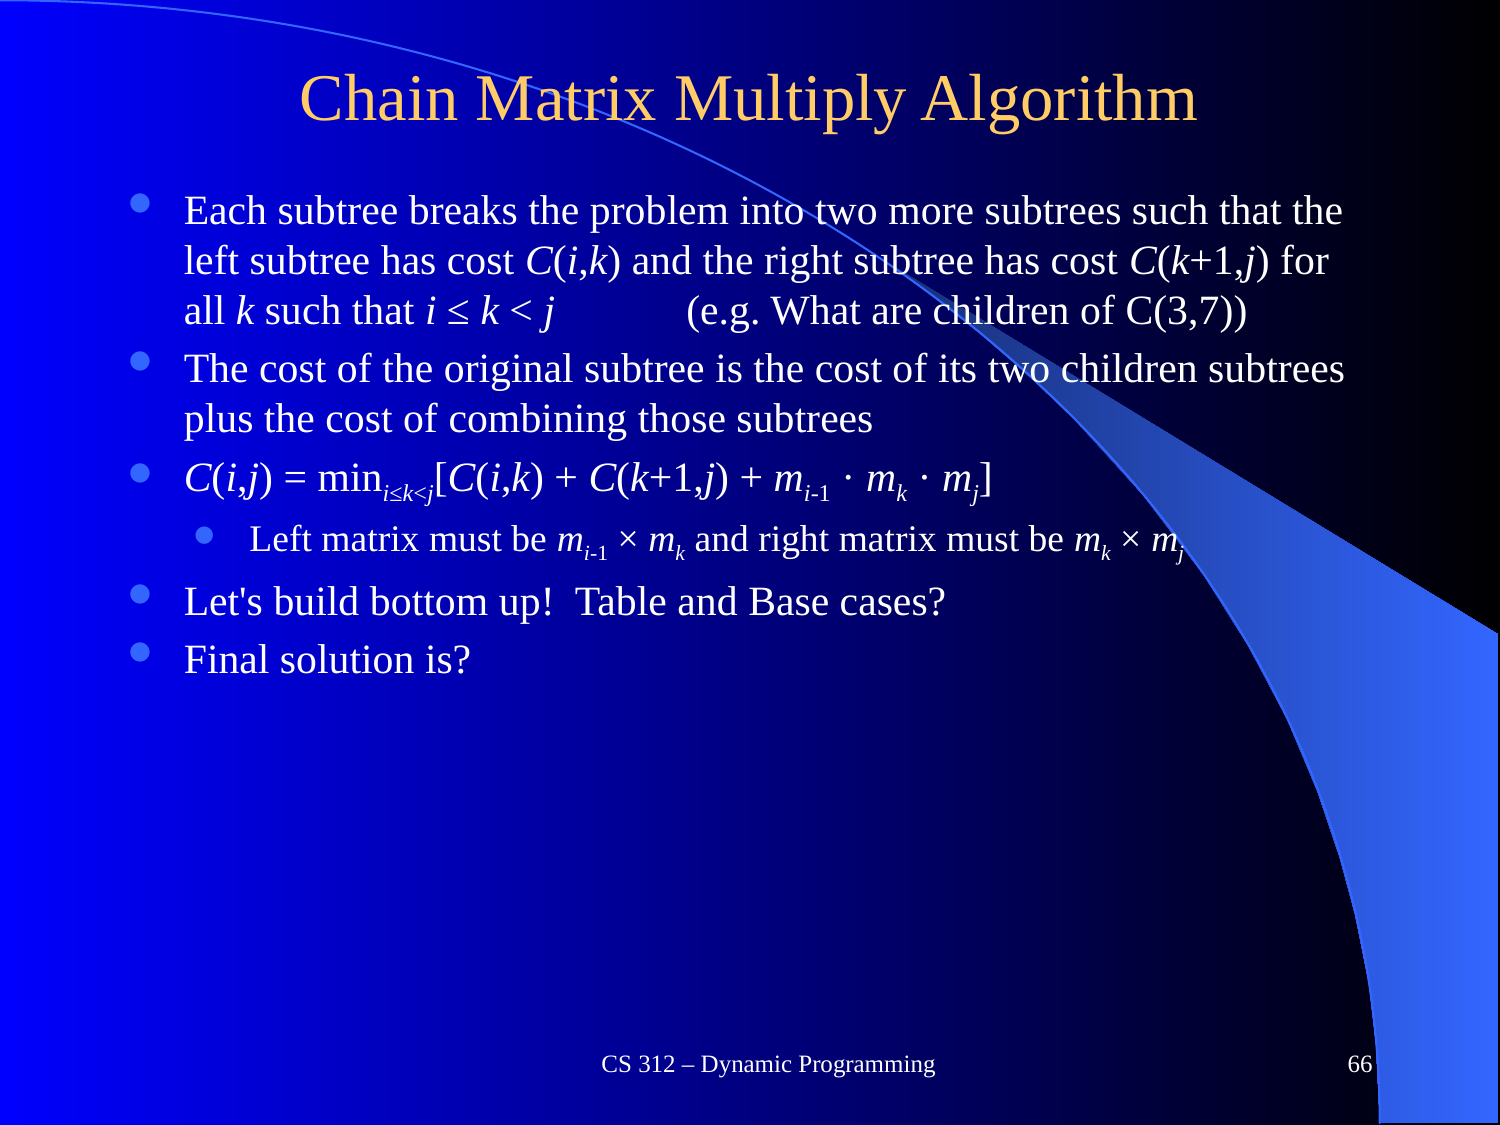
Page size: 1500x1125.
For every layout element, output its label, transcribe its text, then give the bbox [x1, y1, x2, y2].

list Each subtree breaks the problem into two more subtrees such that the left subtree has cost C(i,k) and the right subtree has cost C(k+1,j) for all k such that i ≤ k < j (e.g. What are children of C(3,7)) The cost of the original subtree is the cost of its two children subtrees plus the cost of combining those subtrees C(i,j) = mini≤k<j[C(i,k) + C(k+1,j) + mi-1 · mk · mj] Left matrix must be mi-1 × mk and right matrix must be mk × mj Let's build bottom up! Table and Base cases? Final solution is? [112, 174, 1388, 701]
title Chain Matrix Multiply Algorithm [112, 24, 1388, 163]
footer CS 312 – Dynamic Programming [474, 1024, 1063, 1101]
slide_number 66 [1074, 1024, 1388, 1101]
